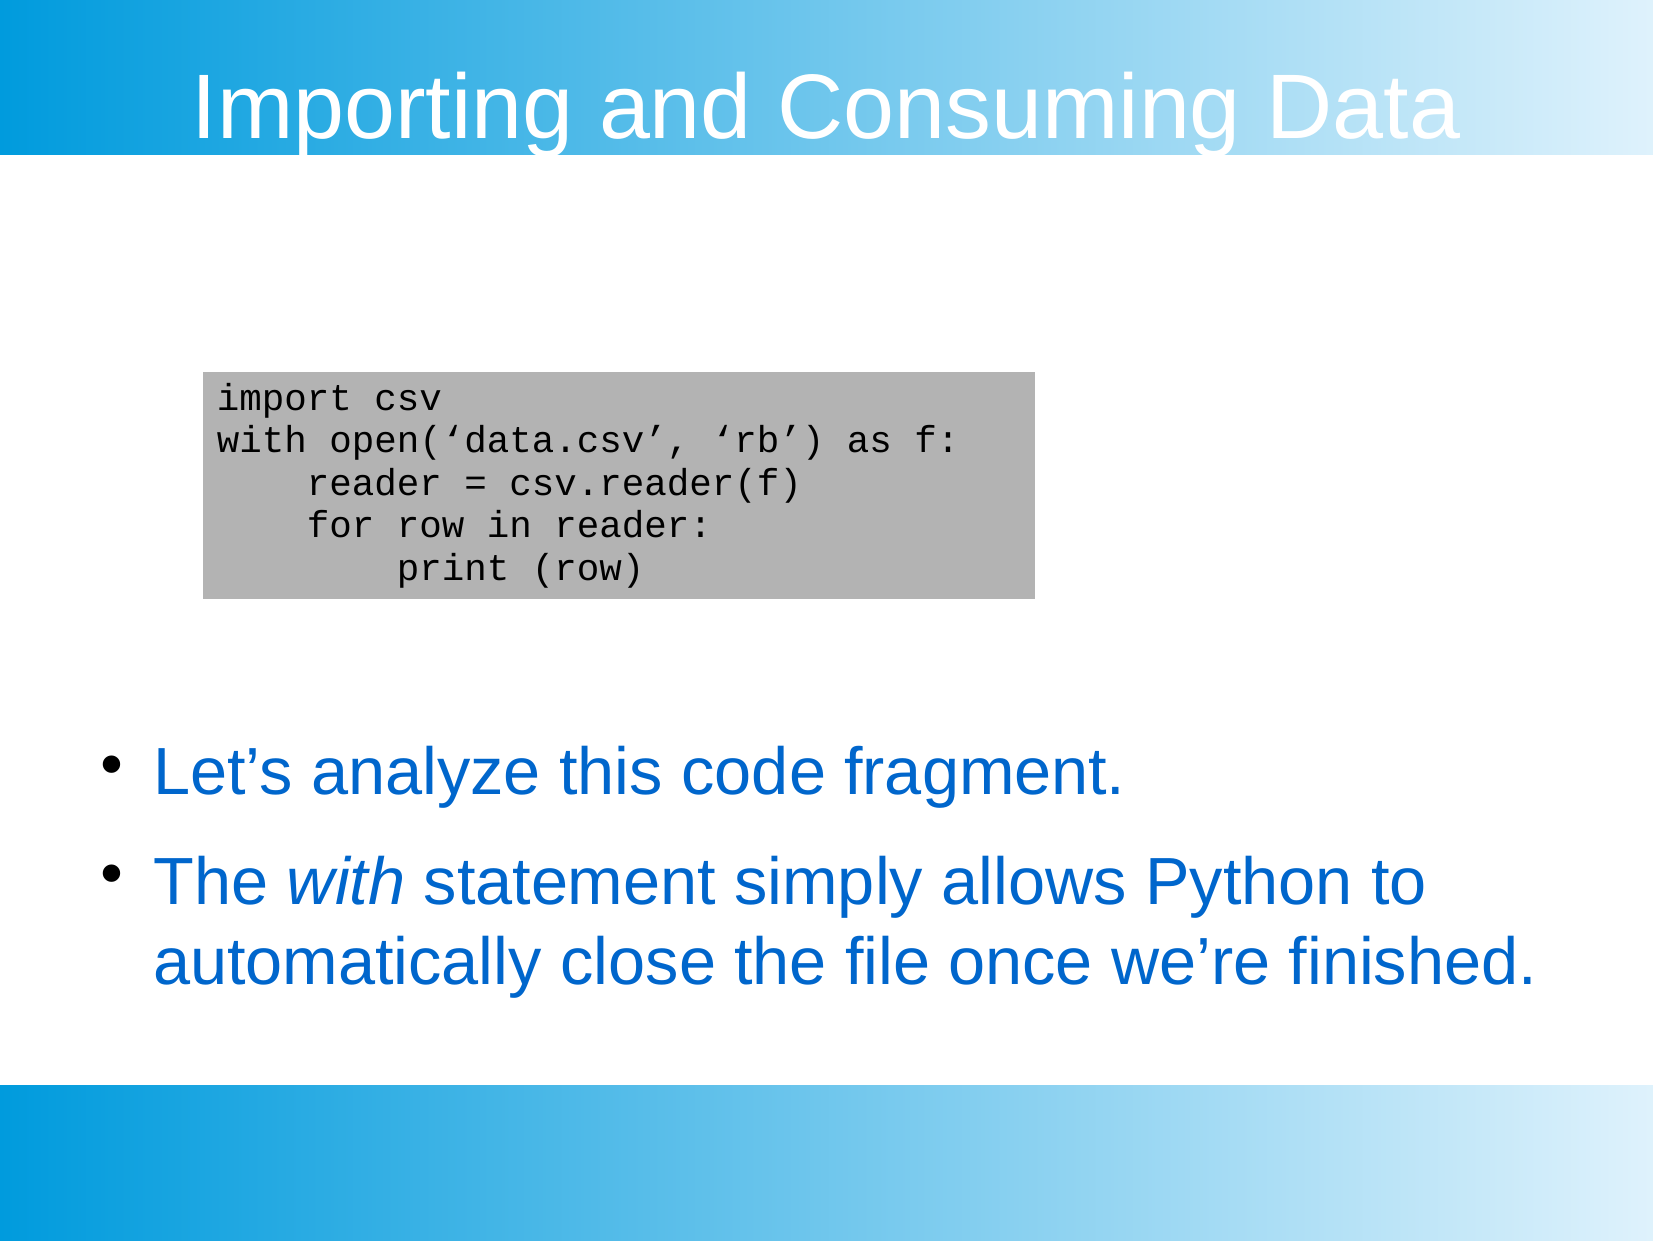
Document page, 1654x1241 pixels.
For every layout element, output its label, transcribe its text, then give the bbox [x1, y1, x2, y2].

table_header import csv with open(‘data.csv’, ‘rb’) as f: reader = csv.reader(f) for row in reader: print (row) [203, 372, 1035, 599]
text_box Importing and Consuming Data [82, 49, 1571, 154]
text_box Let’s analyze this code fragment. The with statement simply allows Python to automatically close the file once we’re finished. [82, 290, 1571, 1010]
